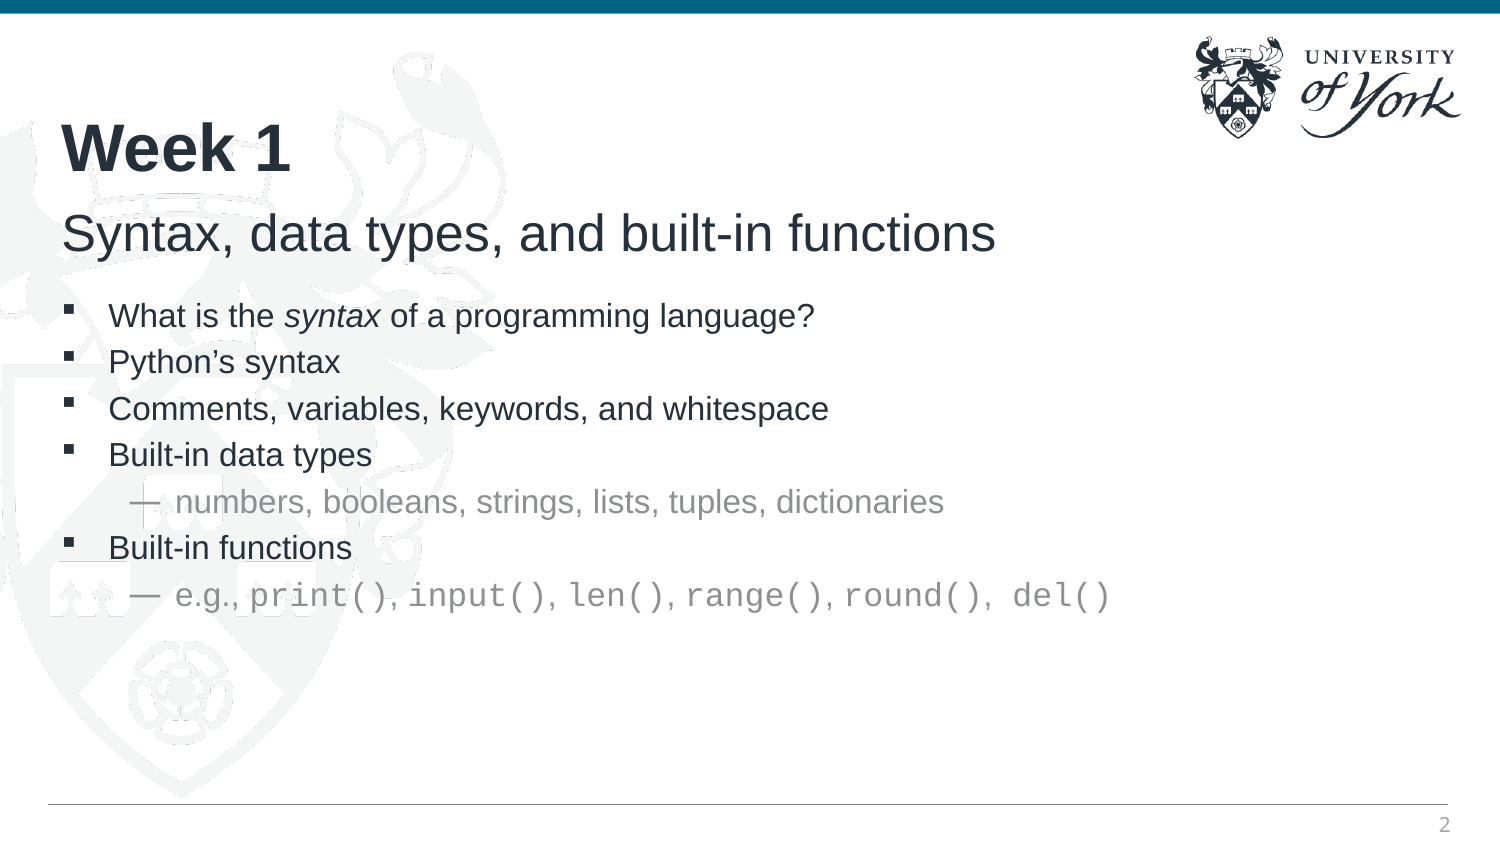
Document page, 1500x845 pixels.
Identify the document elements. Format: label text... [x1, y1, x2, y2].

text_box What is the syntax of a programming language? Python’s syntax Comments, variables, keywords, and whitespace Built-in data types numbers, booleans, strings, lists, tuples, dictionaries Built-in functions e.g., print(), input(), len(), range(), round(), del() [48, 287, 1136, 845]
subtitle Syntax, data types, and built-in functions [48, 192, 1216, 288]
title Week 1 [48, 97, 850, 192]
